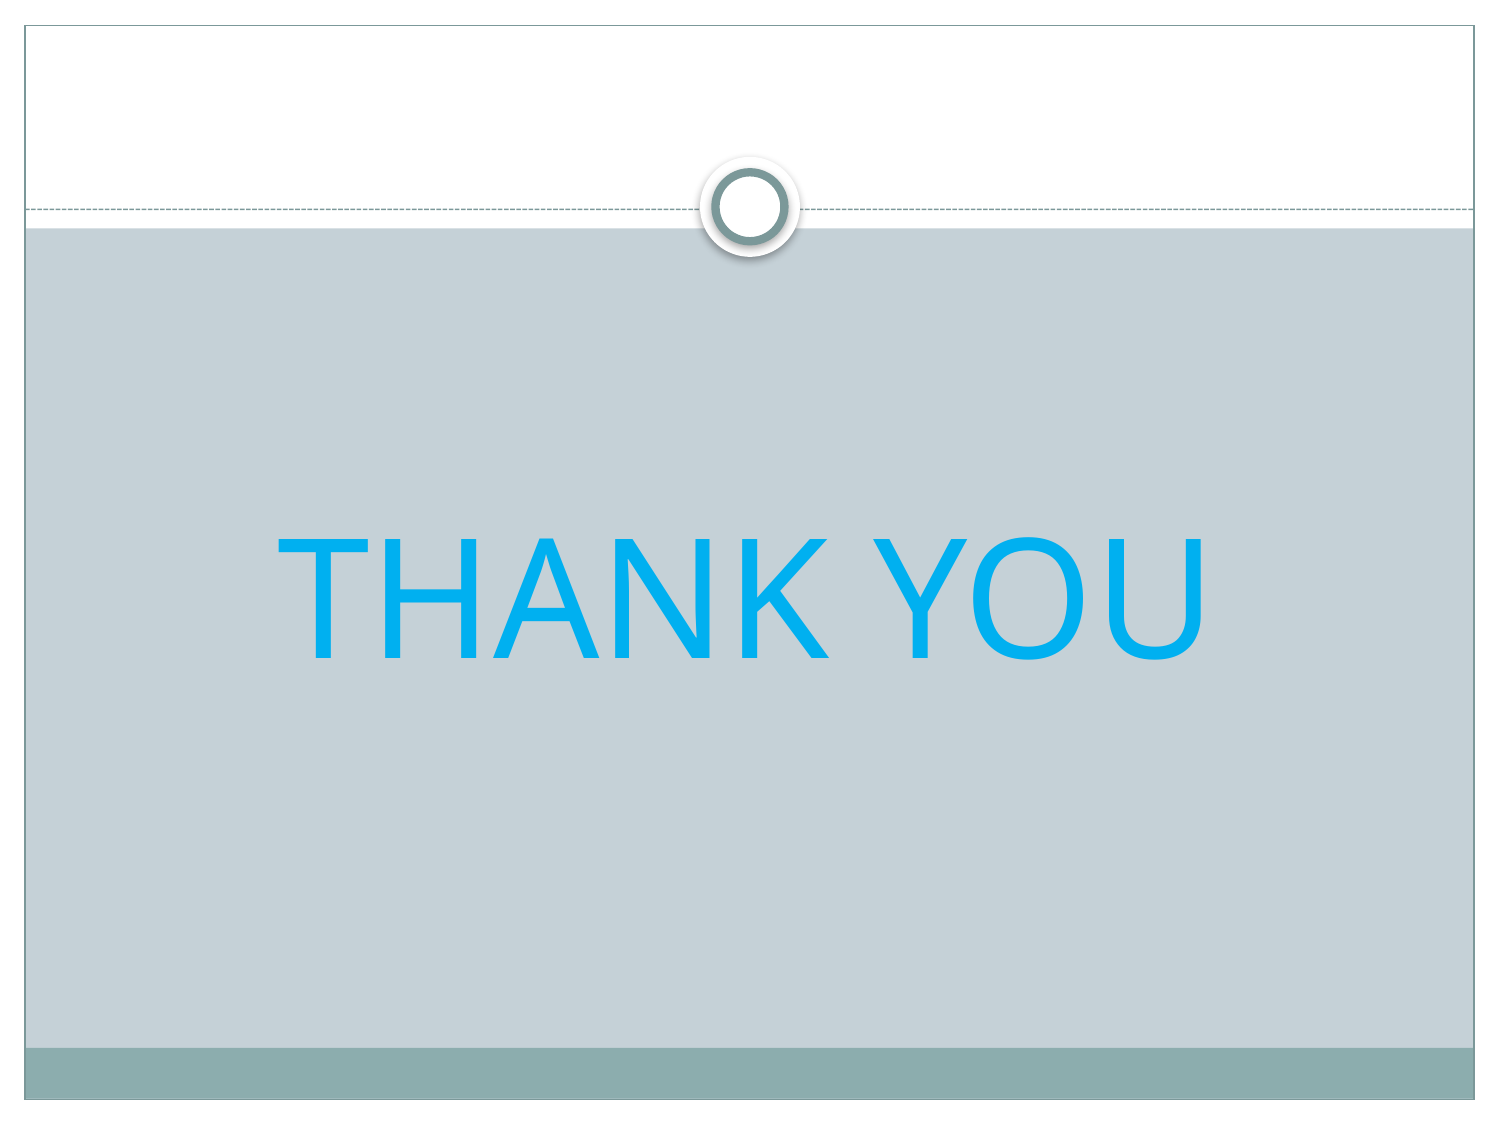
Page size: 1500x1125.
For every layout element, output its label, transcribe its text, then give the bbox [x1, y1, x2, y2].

list THANK YOU [49, 250, 1445, 1001]
